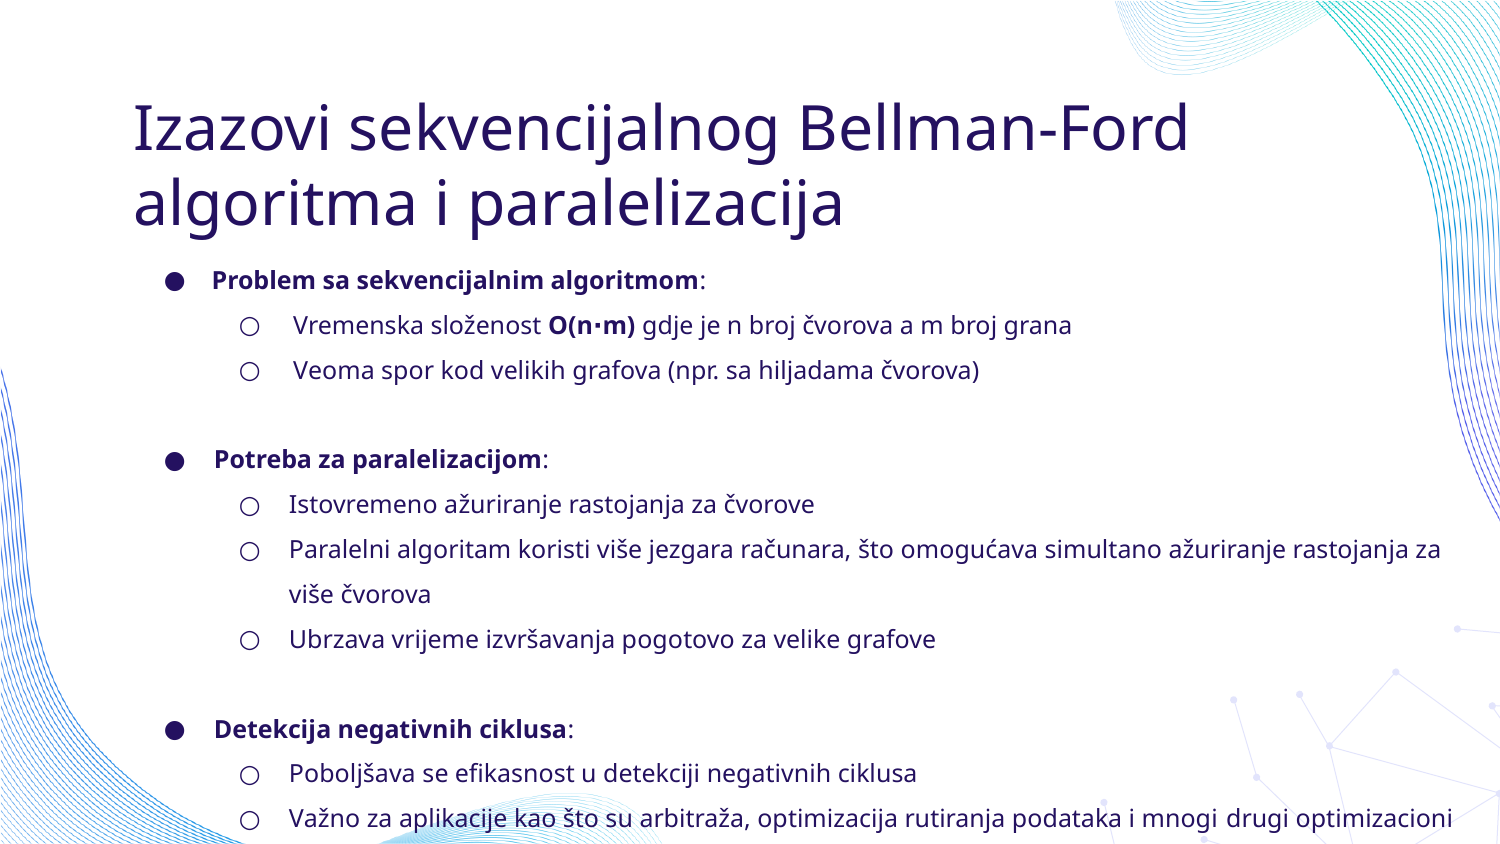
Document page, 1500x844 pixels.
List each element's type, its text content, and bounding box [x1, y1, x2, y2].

title Izazovi sekvencijalnog Bellman-Ford algoritma i paralelizacija [118, 72, 1382, 234]
picture [1109, 0, 1500, 532]
picture [0, 336, 693, 844]
list Problem sa sekvencijalnim algoritmom: Vremenska složenost O(n⋅m) gdje je n broj čvorova a m broj grana Veoma spor kod velikih grafova (npr. sa hiljadama čvorova) Potreba za paralelizacijom: Istovremeno ažuriranje rastojanja za čvorove Paralelni algoritam koristi više jezgara računara, što omogućava simultano ažuriranje rastojanja za više čvorova Ubrzava vrijeme izvršavanja pogotovo za velike grafove Detekcija negativnih ciklusa: Poboljšava se efikasnost u detekciji negativnih ciklusa Važno za aplikacije kao što su arbitraža, optimizacija rutiranja podataka i mnogi drugi optimizacioni modeli. [118, 234, 1469, 803]
